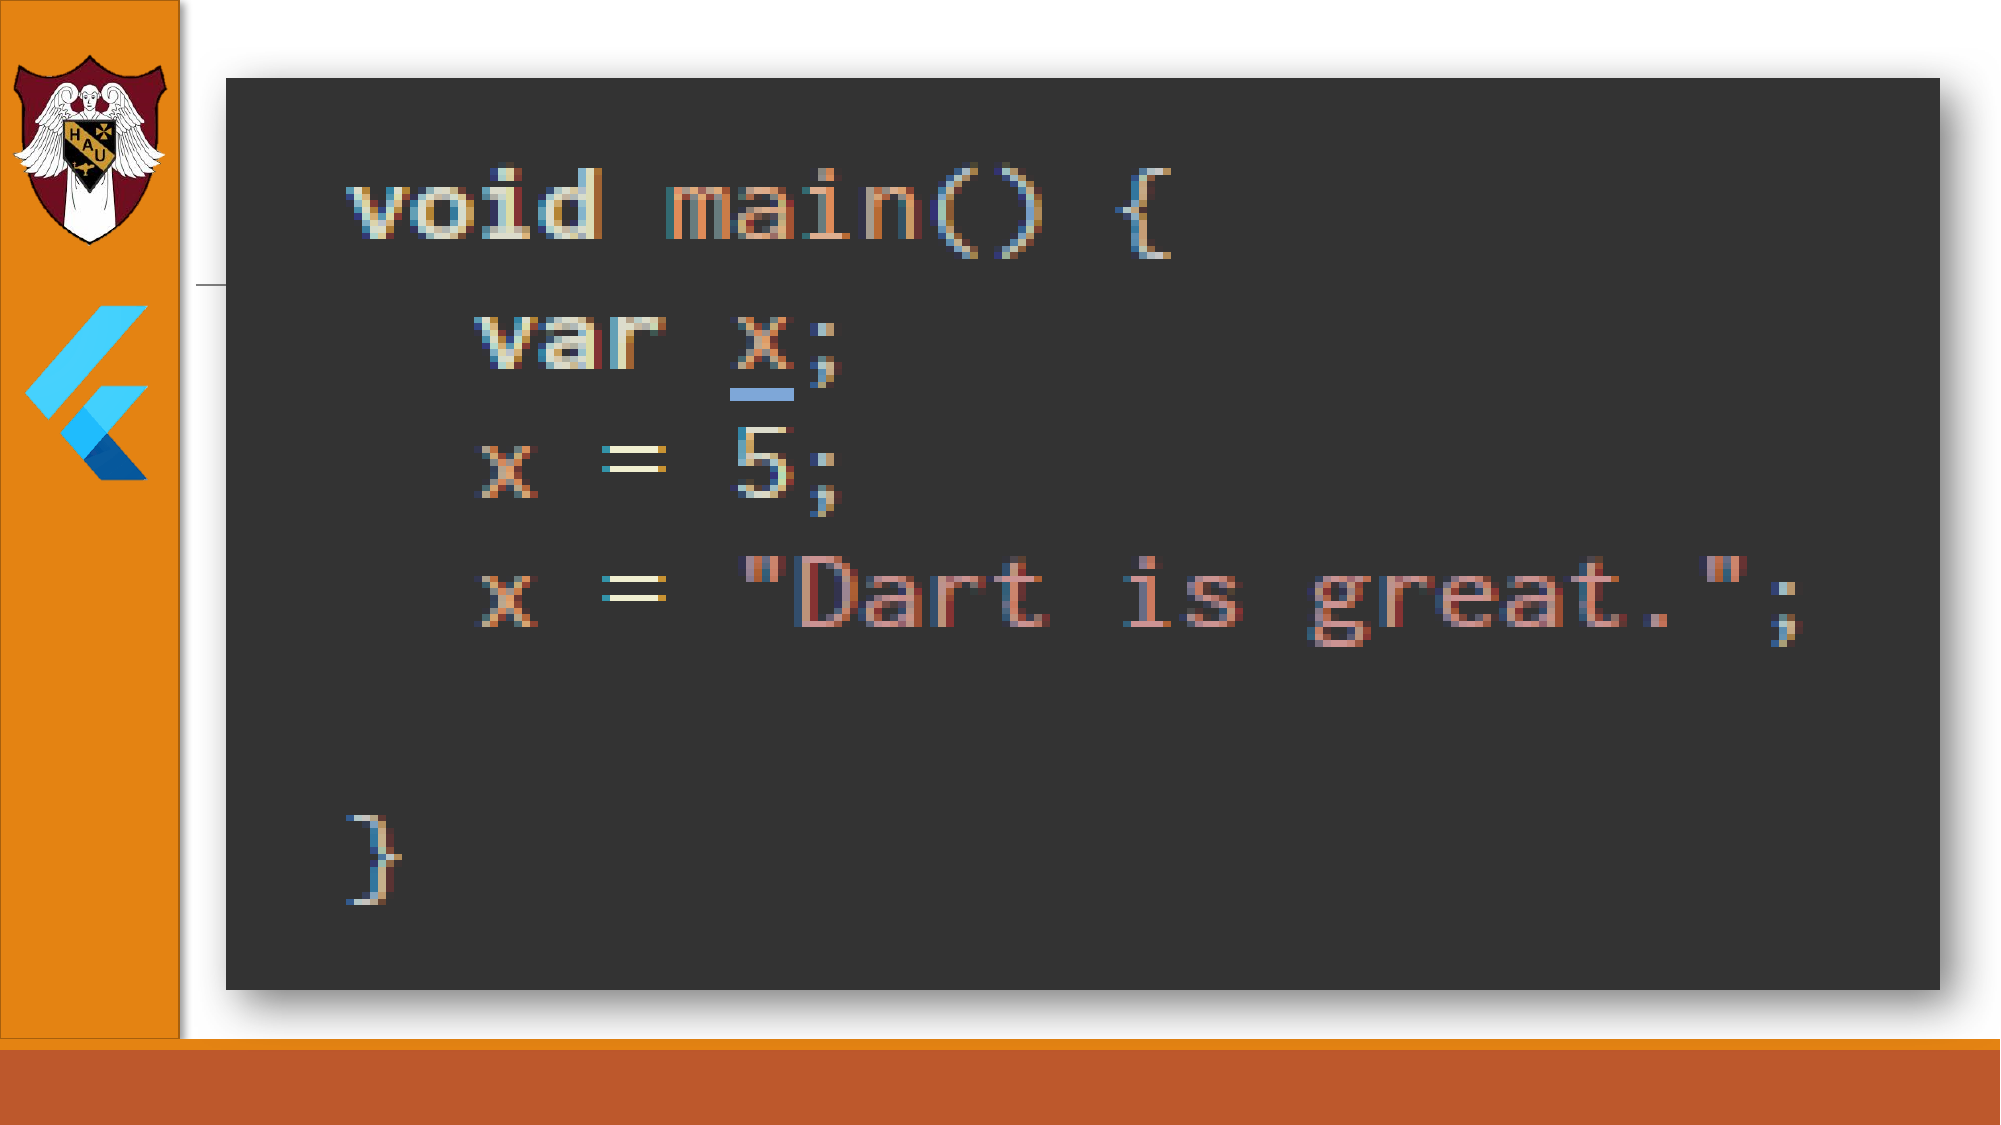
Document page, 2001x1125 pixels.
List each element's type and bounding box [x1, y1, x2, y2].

picture [225, 78, 1940, 991]
picture [10, 46, 169, 250]
picture [7, 302, 165, 483]
